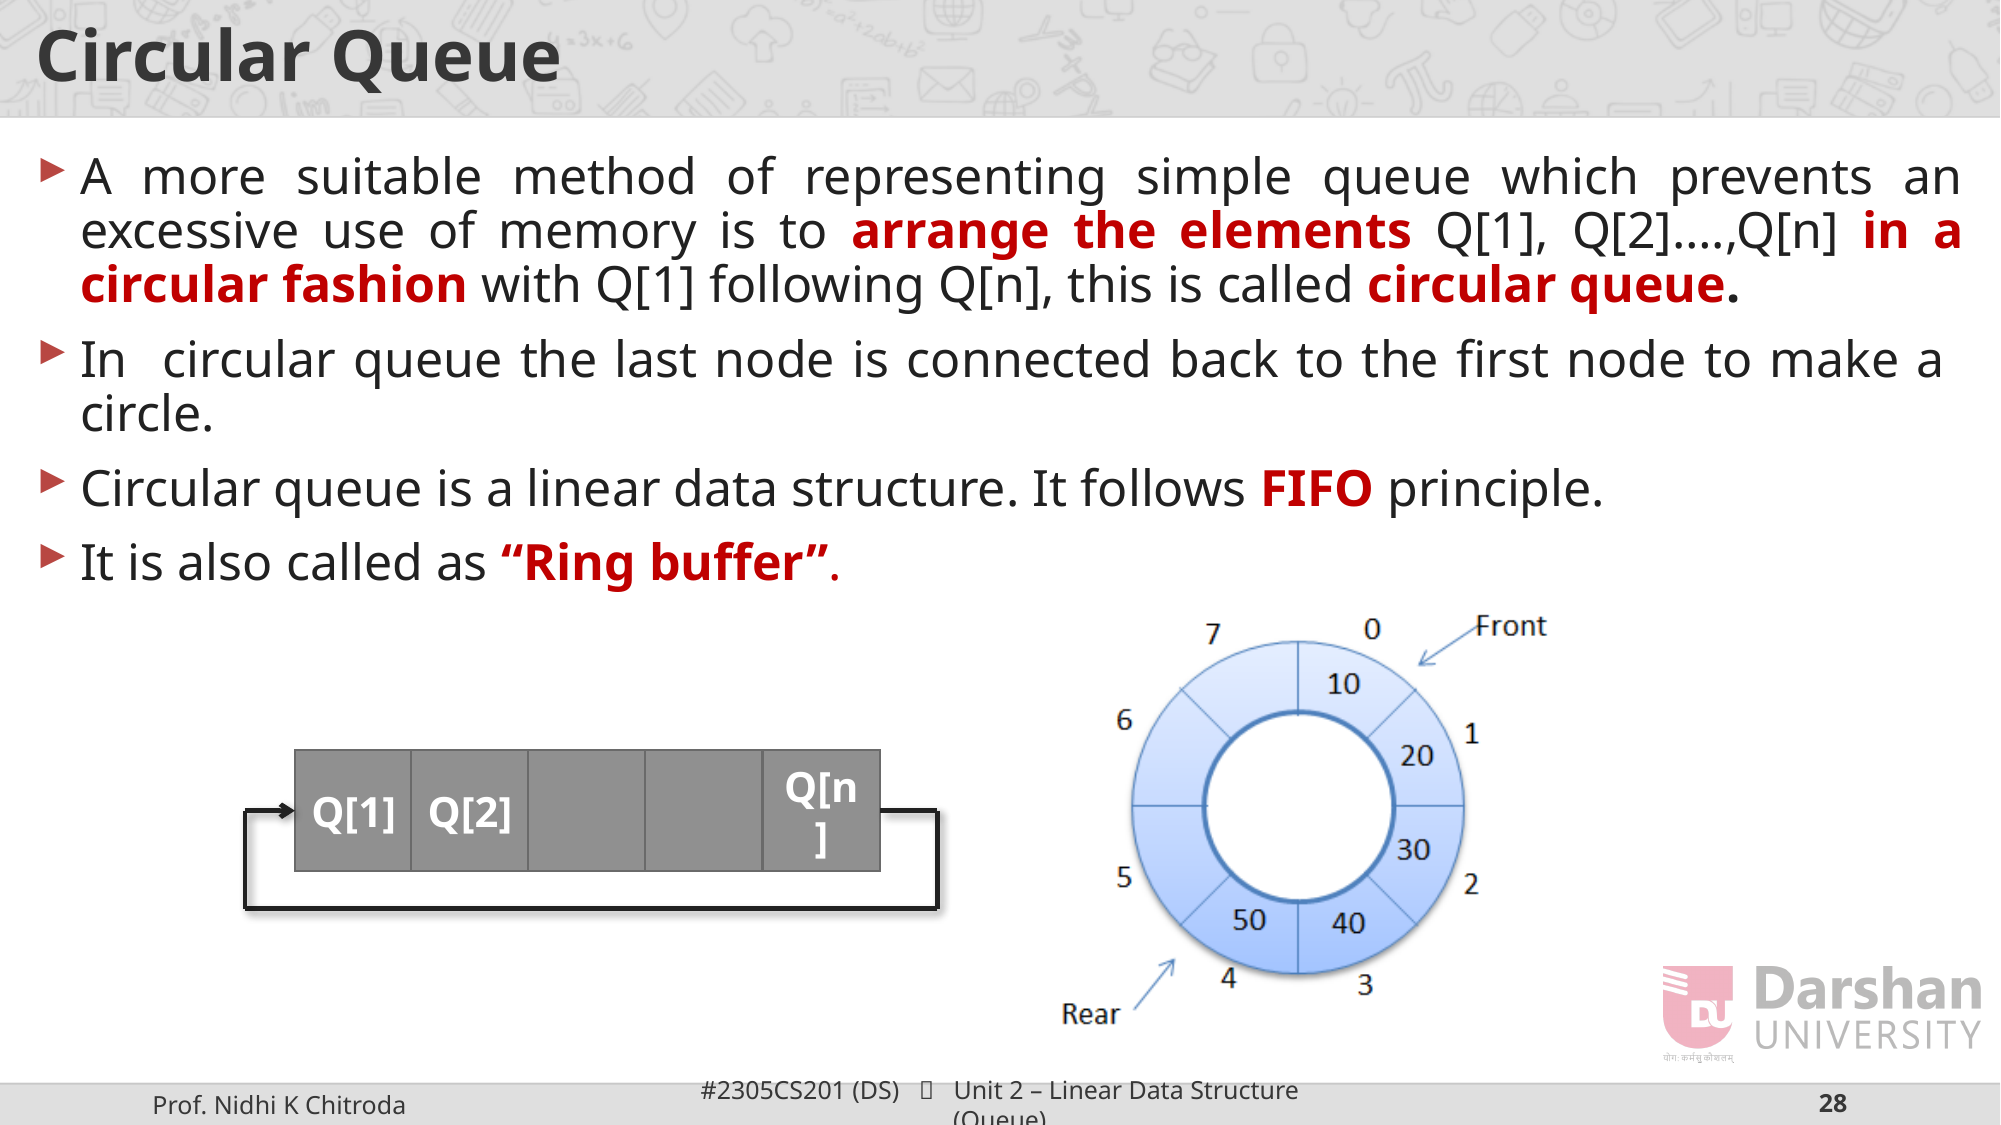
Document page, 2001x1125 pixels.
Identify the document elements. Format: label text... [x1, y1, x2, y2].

picture [1041, 571, 1566, 1050]
list A more suitable method of representing simple queue which prevents an excessive use of memory is to arrange the elements Q[1], Q[2]….,Q[n] in a circular fashion with Q[1] following Q[n], this is called circular queue. In circular queue the last node is connected back to the first node to make a circle. Circular queue is a linear data structure. It follows FIFO principle. It is also called as “Ring buffer”. [21, 143, 1979, 1061]
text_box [294, 750, 881, 872]
title Circular Queue [0, 0, 2000, 117]
